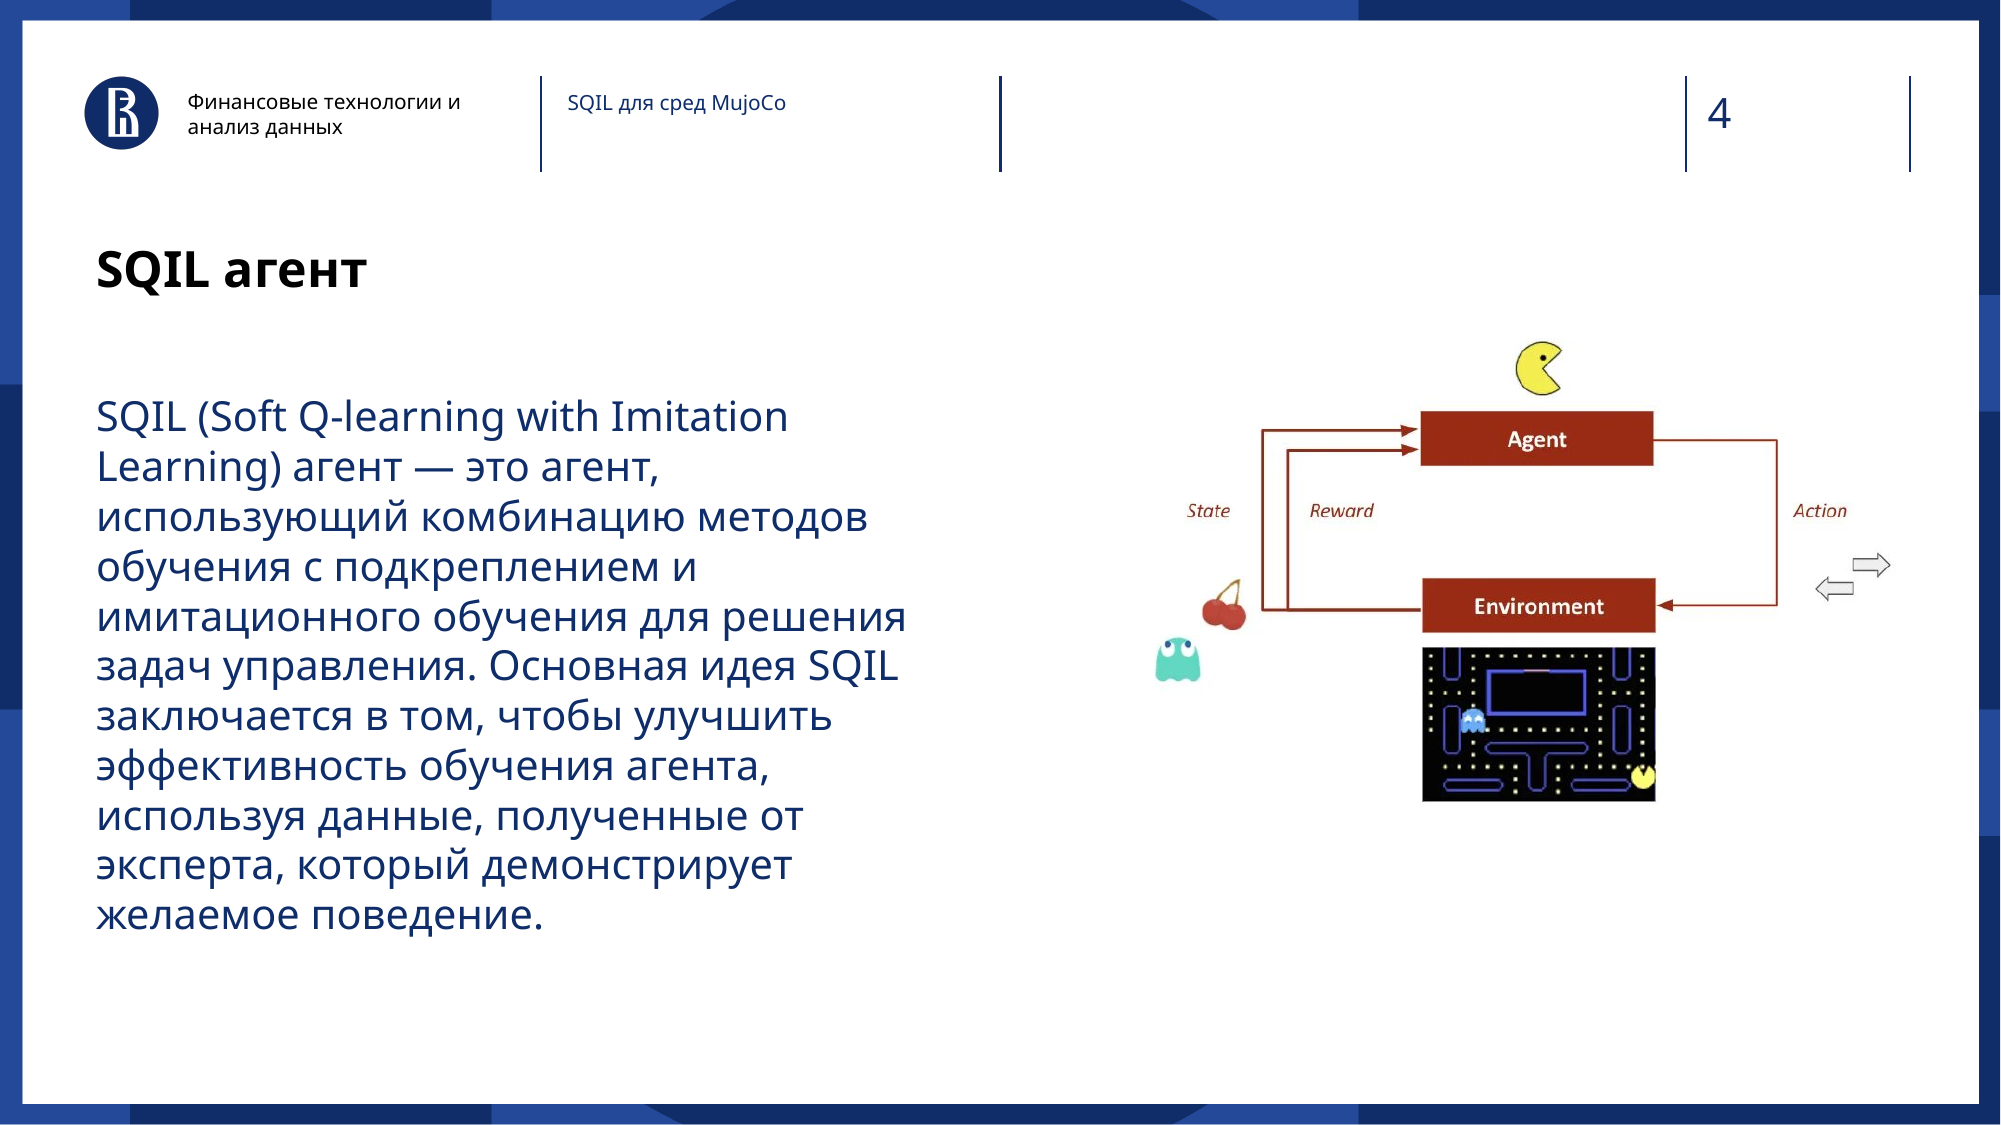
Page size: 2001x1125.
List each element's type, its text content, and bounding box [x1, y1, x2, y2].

list SQIL (Soft Q-learning with Imitation Learning) агент — это агент, использующий комбинацию методов обучения с подкреплением и имитационного обучения для решения задач управления. Основная идея SQIL заключается в том, чтобы улучшить эффективность обучения агента, используя данные, полученные от эксперта, который демонстрирует желаемое поведение. [96, 390, 957, 947]
picture [0, 0, 2001, 1125]
title SQIL агент [96, 237, 957, 305]
list Финансовые технологии и анализ данных [187, 88, 500, 157]
list SQIL для сред MujoCo [567, 90, 907, 157]
